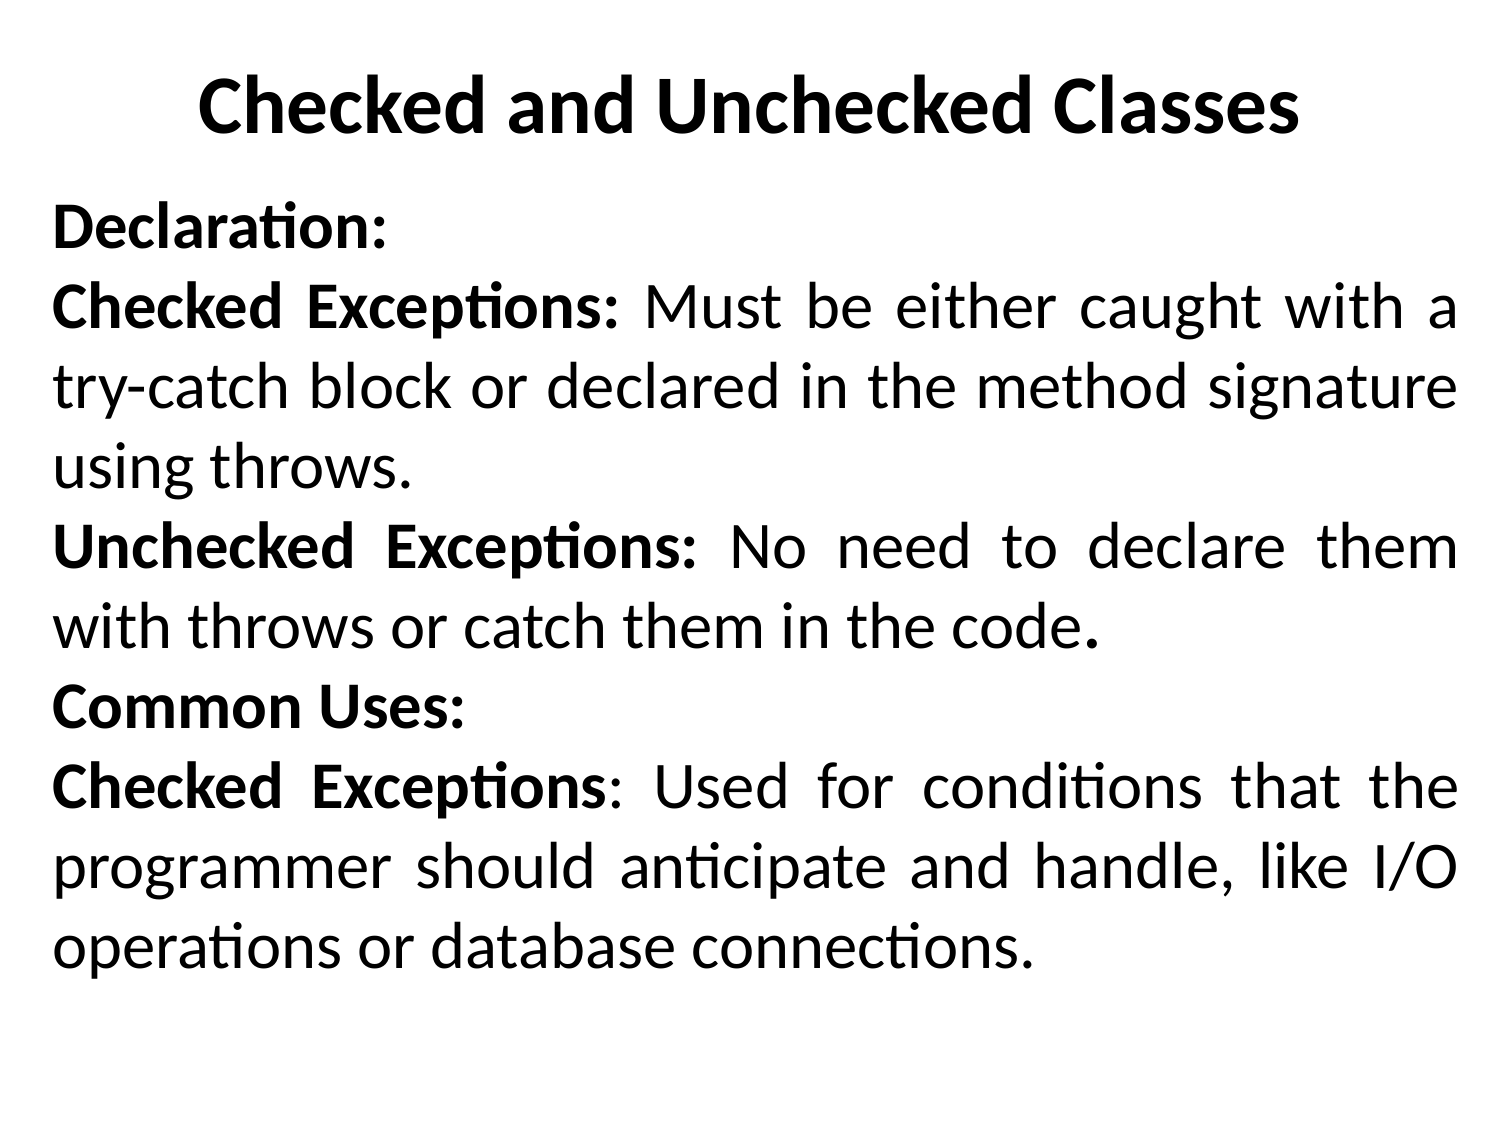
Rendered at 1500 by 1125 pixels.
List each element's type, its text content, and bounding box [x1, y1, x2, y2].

text_box Declaration: Checked Exceptions: Must be either caught with a try-catch block or declared in the method signature using throws. Unchecked Exceptions: No need to declare them with throws or catch them in the code. Common Uses: Checked Exceptions: Used for conditions that the programmer should anticipate and handle, like I/O operations or database connections. [37, 174, 1475, 990]
title Checked and Unchecked Classes [0, 24, 1500, 175]
